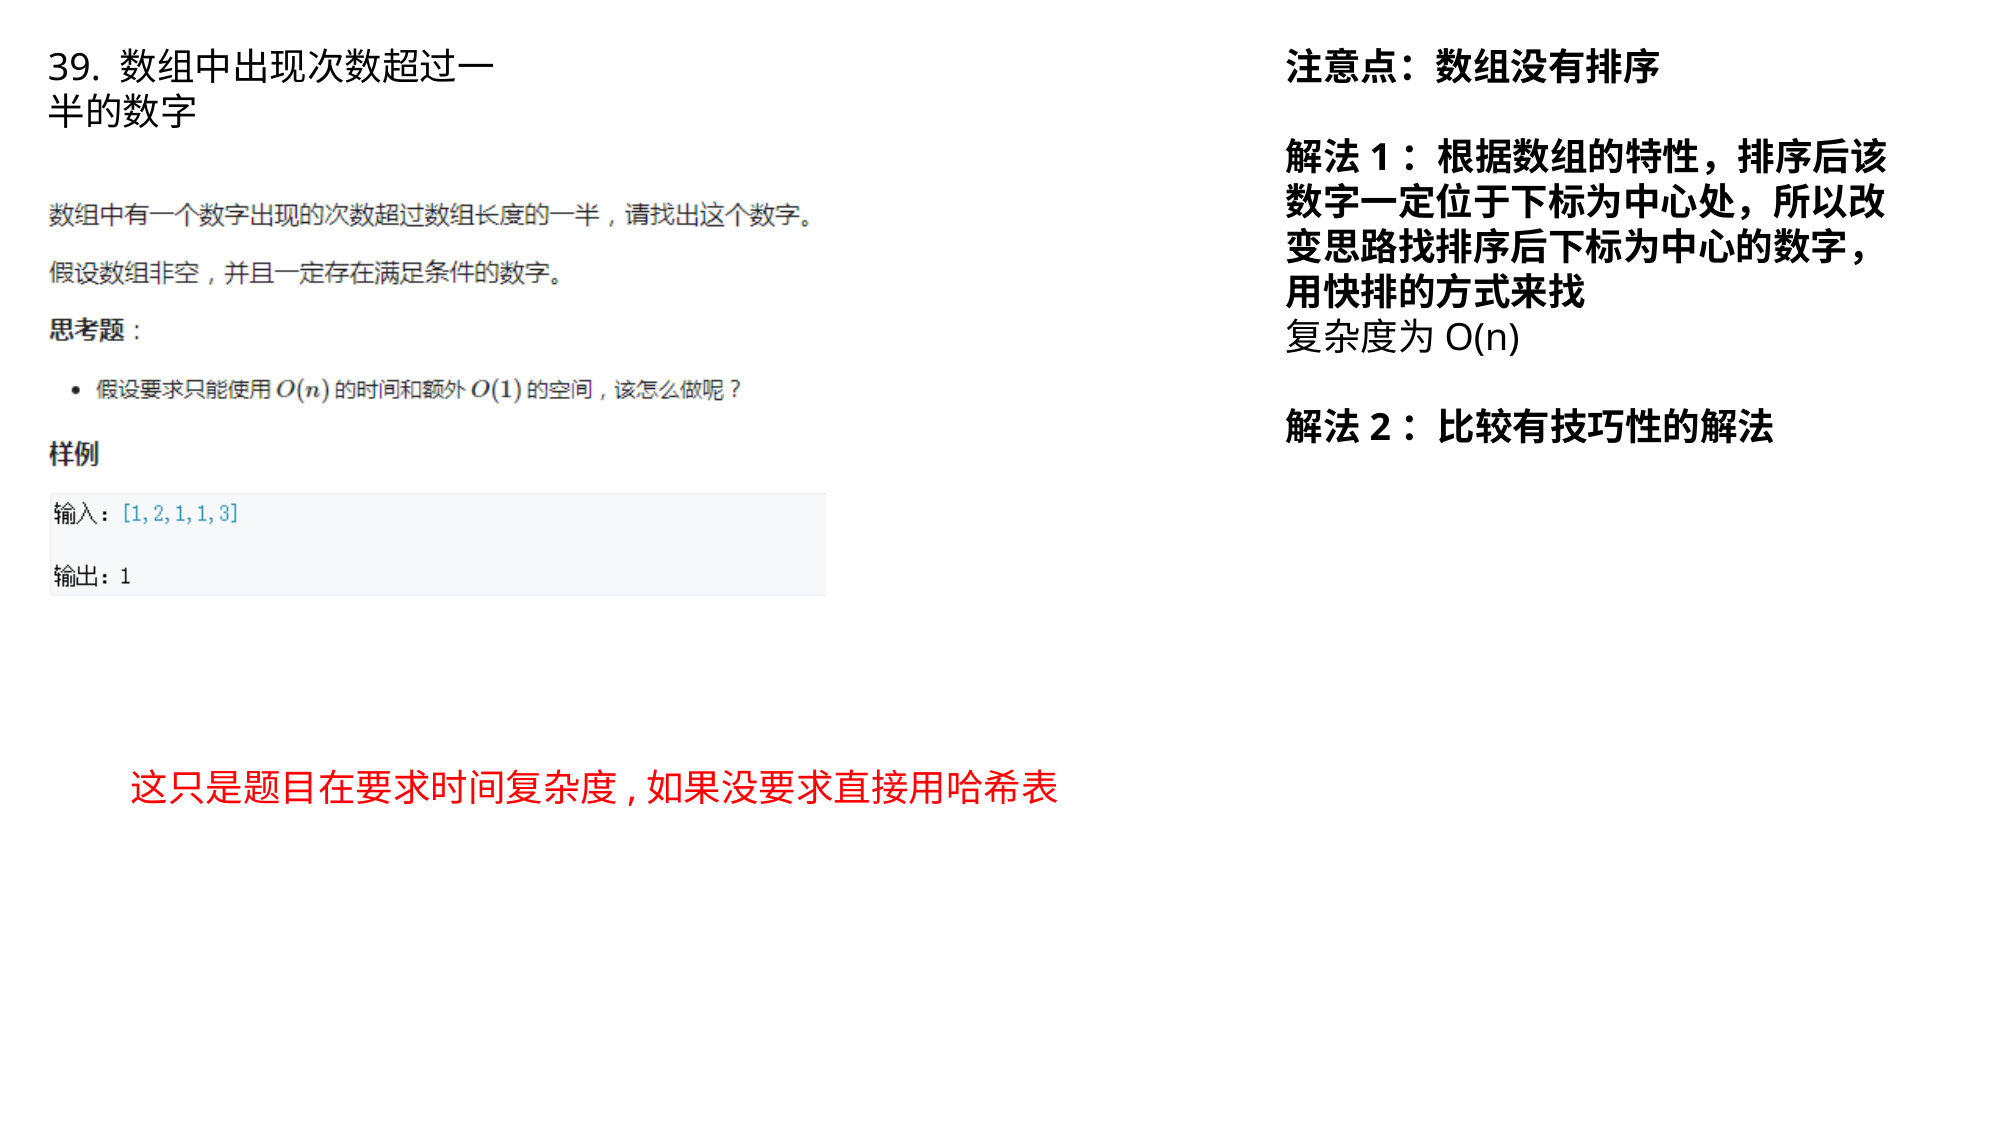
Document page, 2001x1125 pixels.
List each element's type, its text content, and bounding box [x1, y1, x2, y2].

text_box 39. 数组中出现次数超过一半的数字 [33, 35, 523, 141]
text_box 这只是题目在要求时间复杂度,如果没要求直接用哈希表 [115, 756, 1074, 816]
picture [33, 186, 826, 601]
text_box 注意点：数组没有排序 解法1：根据数组的特性，排序后该数字一定位于下标为中心处，所以改变思路找排序后下标为中心的数字，用快排的方式来找 复杂度为O(n) 解法2：比较有技巧性的解法 [1270, 35, 1938, 456]
